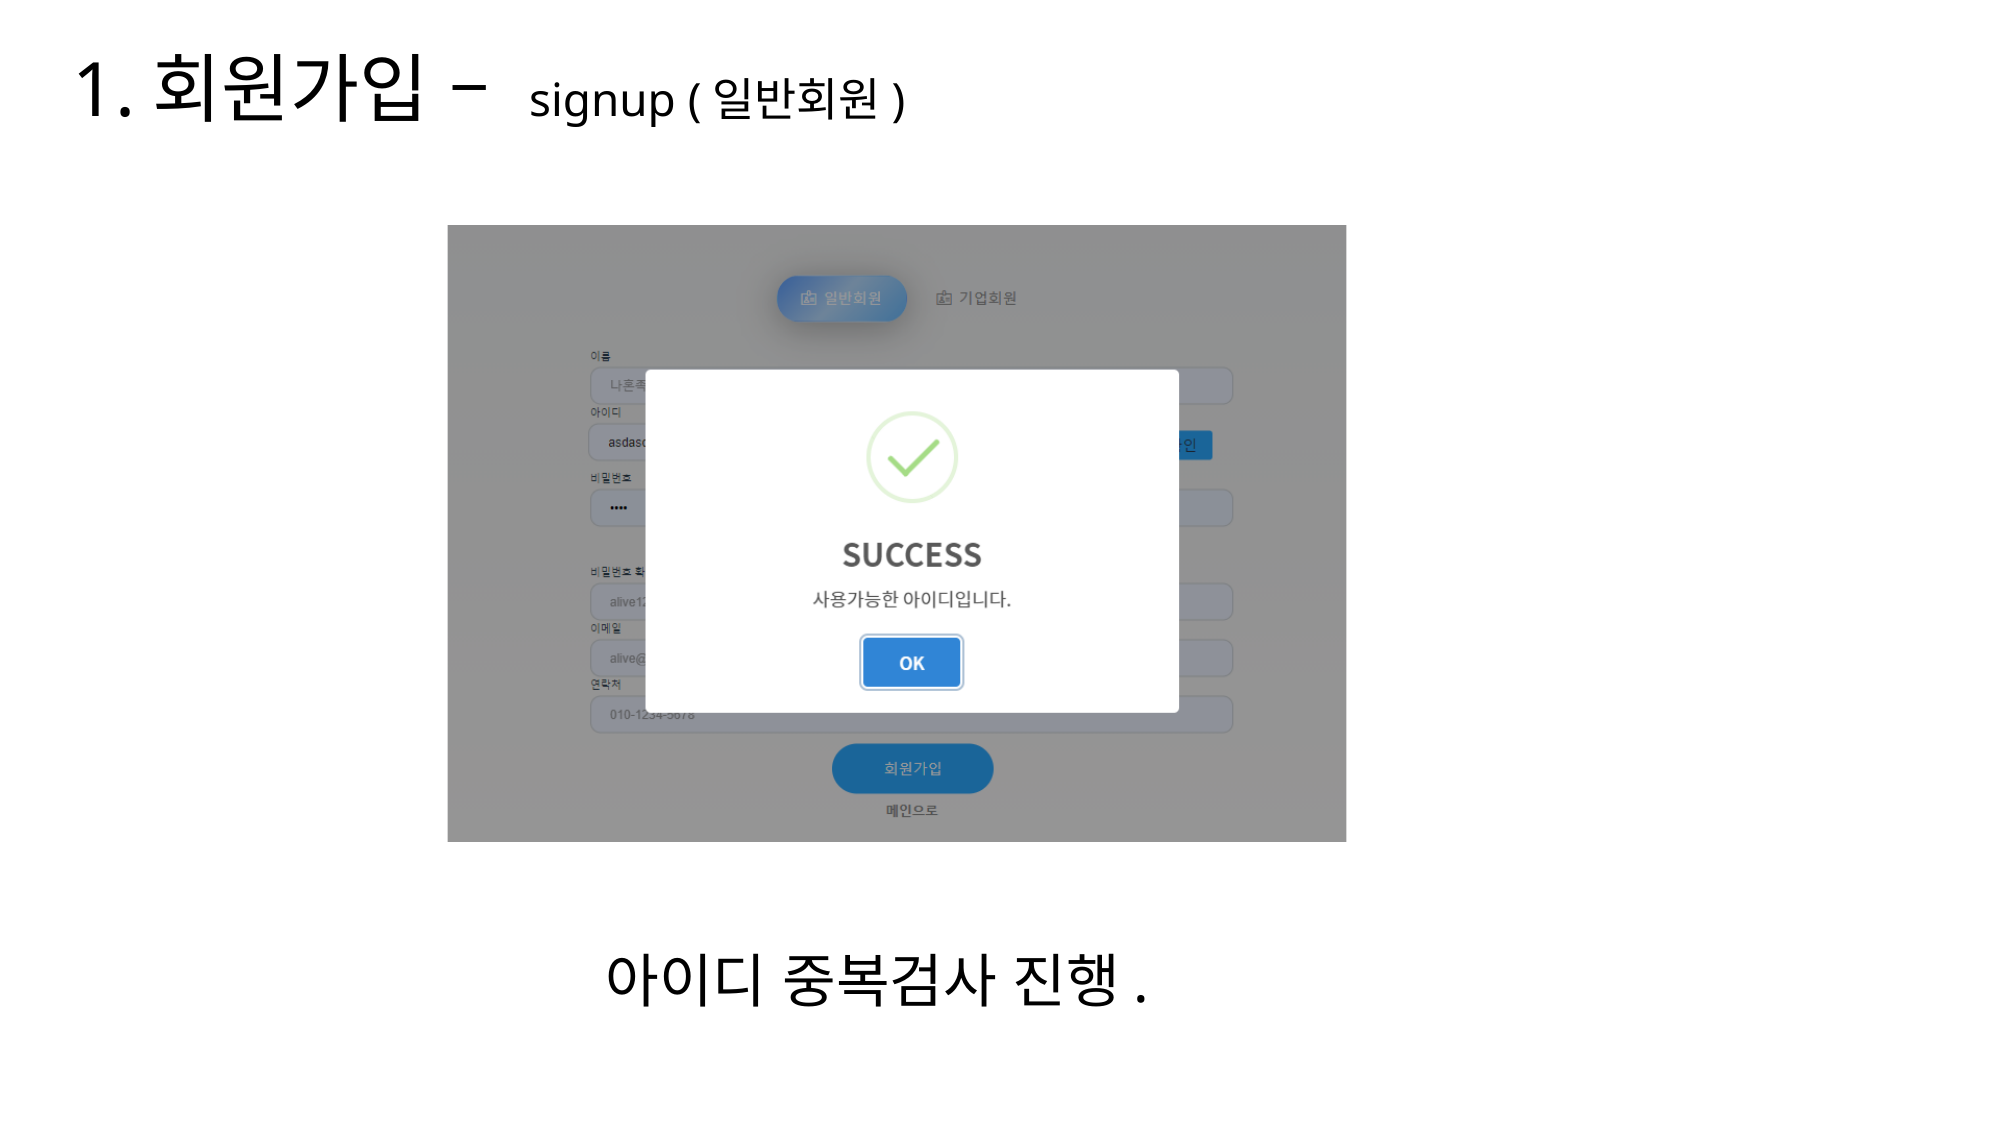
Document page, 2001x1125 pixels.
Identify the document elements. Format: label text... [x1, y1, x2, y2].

picture [447, 225, 1347, 842]
list 아이디 중복검사 진행. [290, 944, 1985, 1110]
text_box 1.회원가입 – signup (일반회원) [56, 31, 956, 153]
